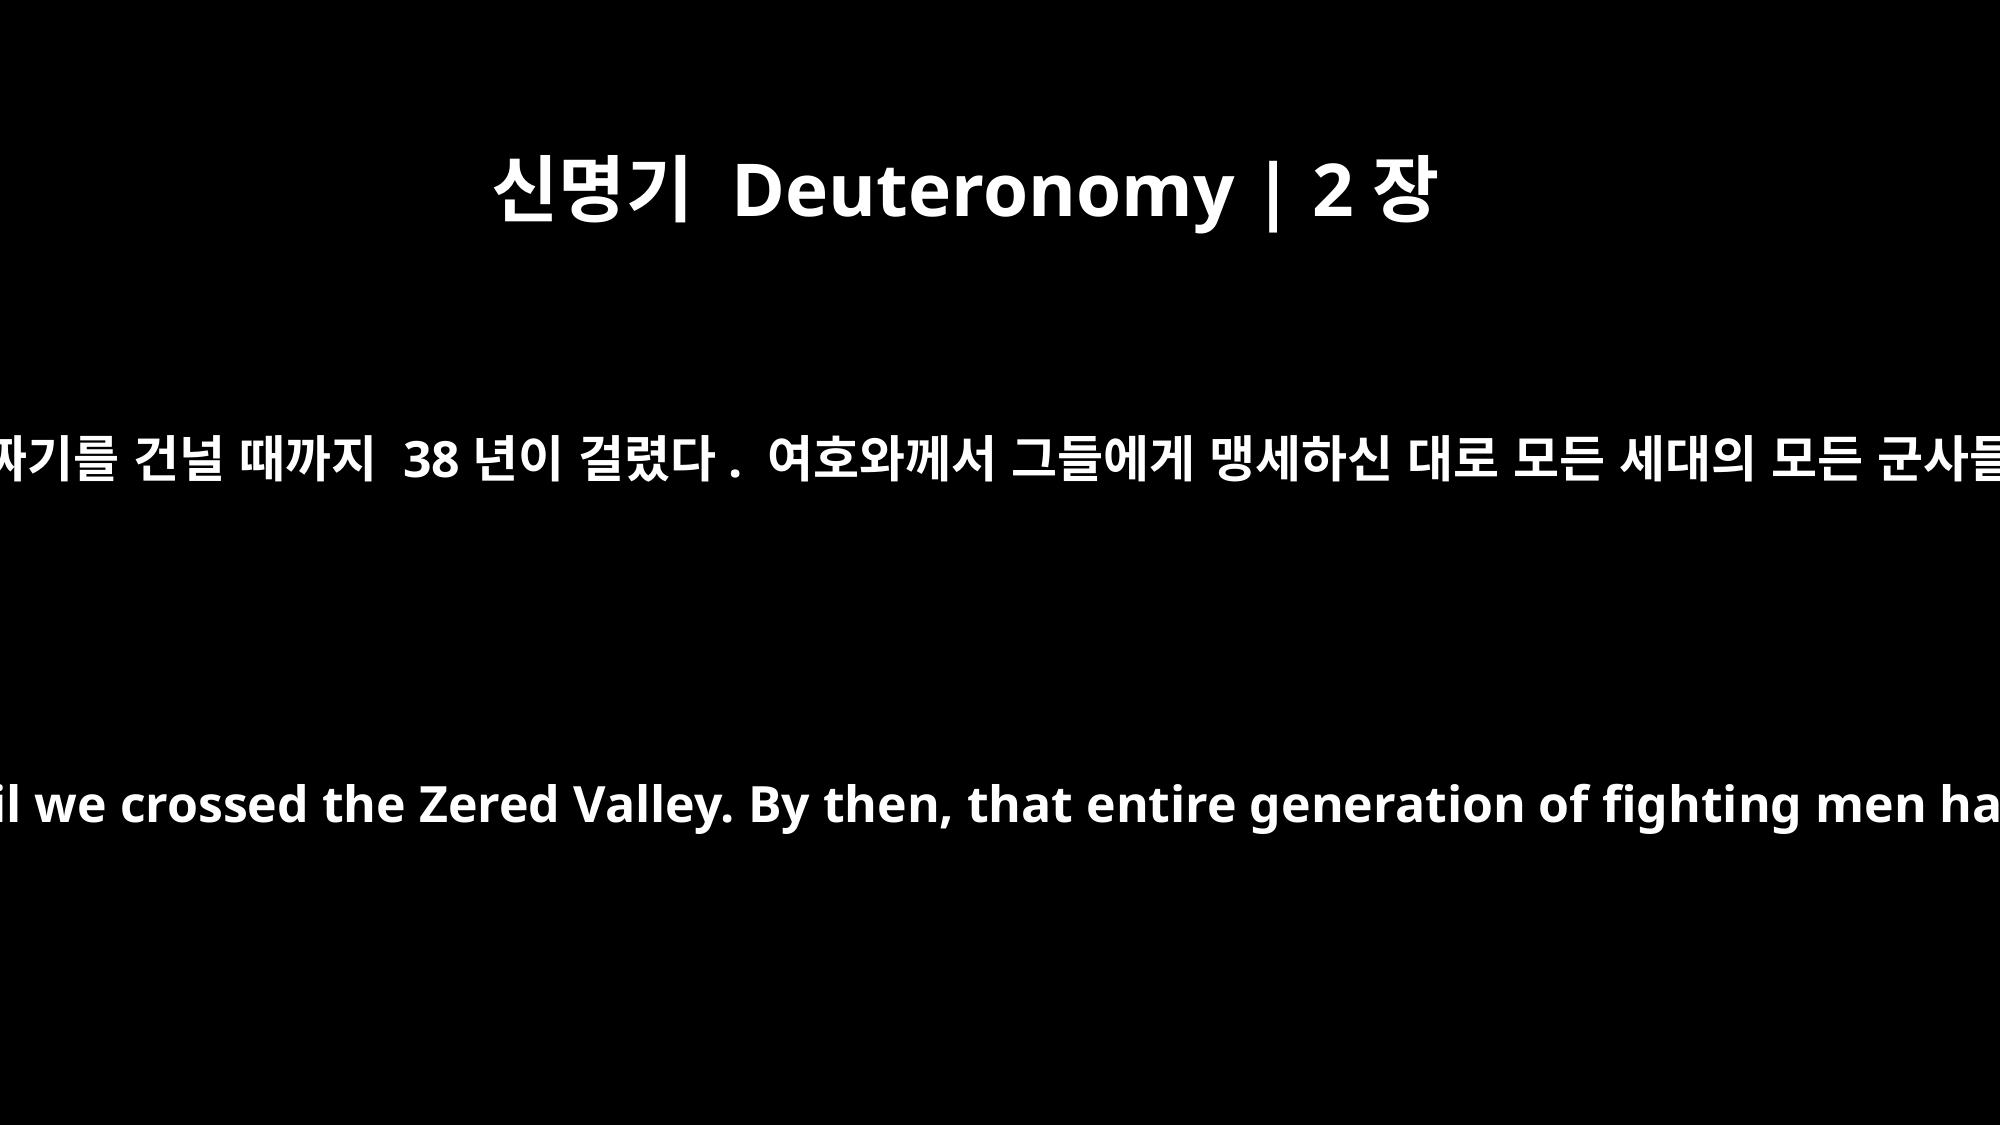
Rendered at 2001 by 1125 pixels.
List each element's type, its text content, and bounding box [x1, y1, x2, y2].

text_box Thirty-eight years passed from the time we left Kadesh Barnea until we crossed the Zered Valley. By then, that entire generation of fighting men had perished from the camp, as the LORD had sworn to them. [0, 764, 2000, 840]
text_box 14 우리가 가데스 바네아를 떠나 세렛 골짜기를 건널 때까지 38년이 걸렸다. 여호와께서 그들에게 맹세하신 대로 모든 세대의 모든 군사들은 다 진영에서 사라지고 말았다. [0, 359, 2000, 495]
text_box 신명기 Deuteronomy | 2장 [476, 136, 1455, 239]
